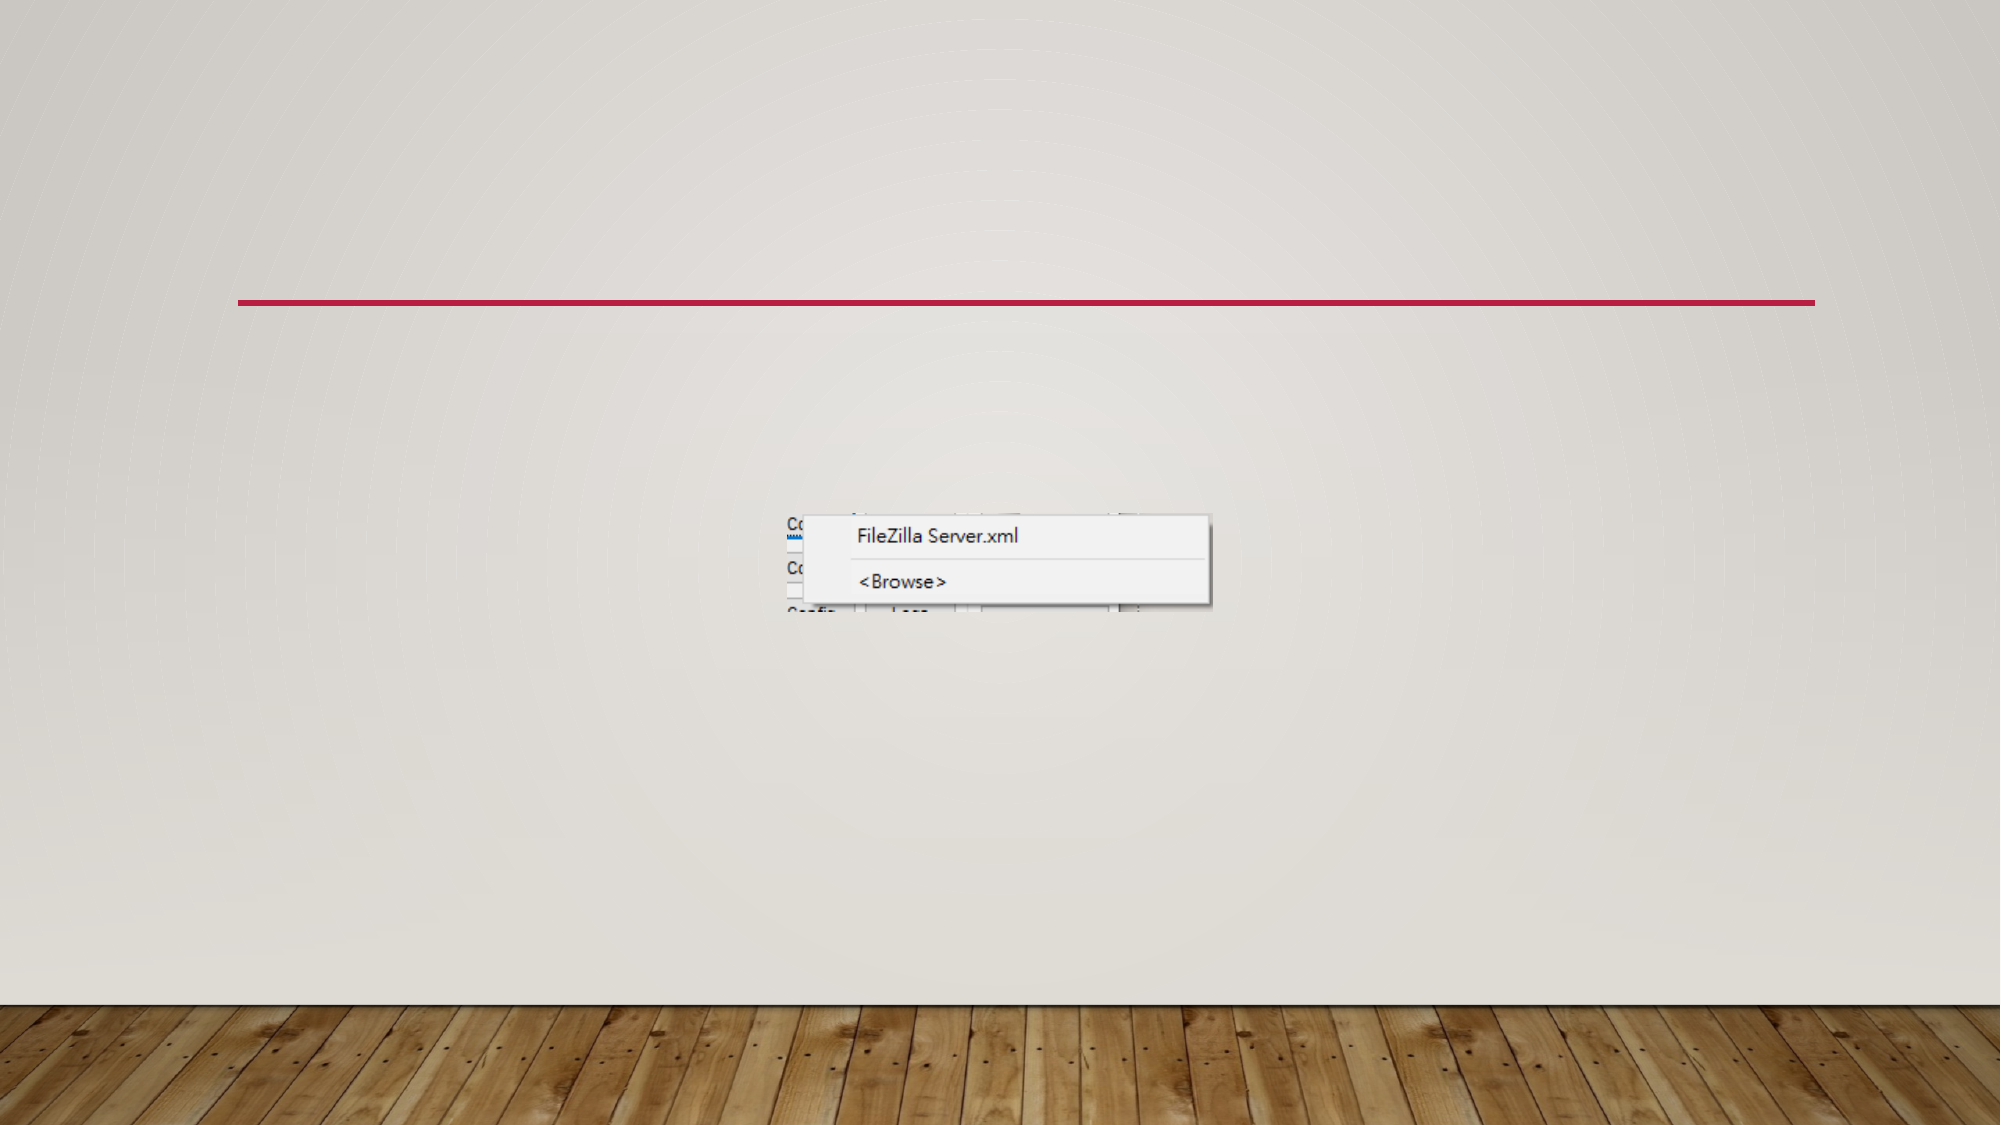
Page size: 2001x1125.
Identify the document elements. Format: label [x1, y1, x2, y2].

picture [787, 512, 1213, 612]
picture [0, 1005, 2000, 1125]
